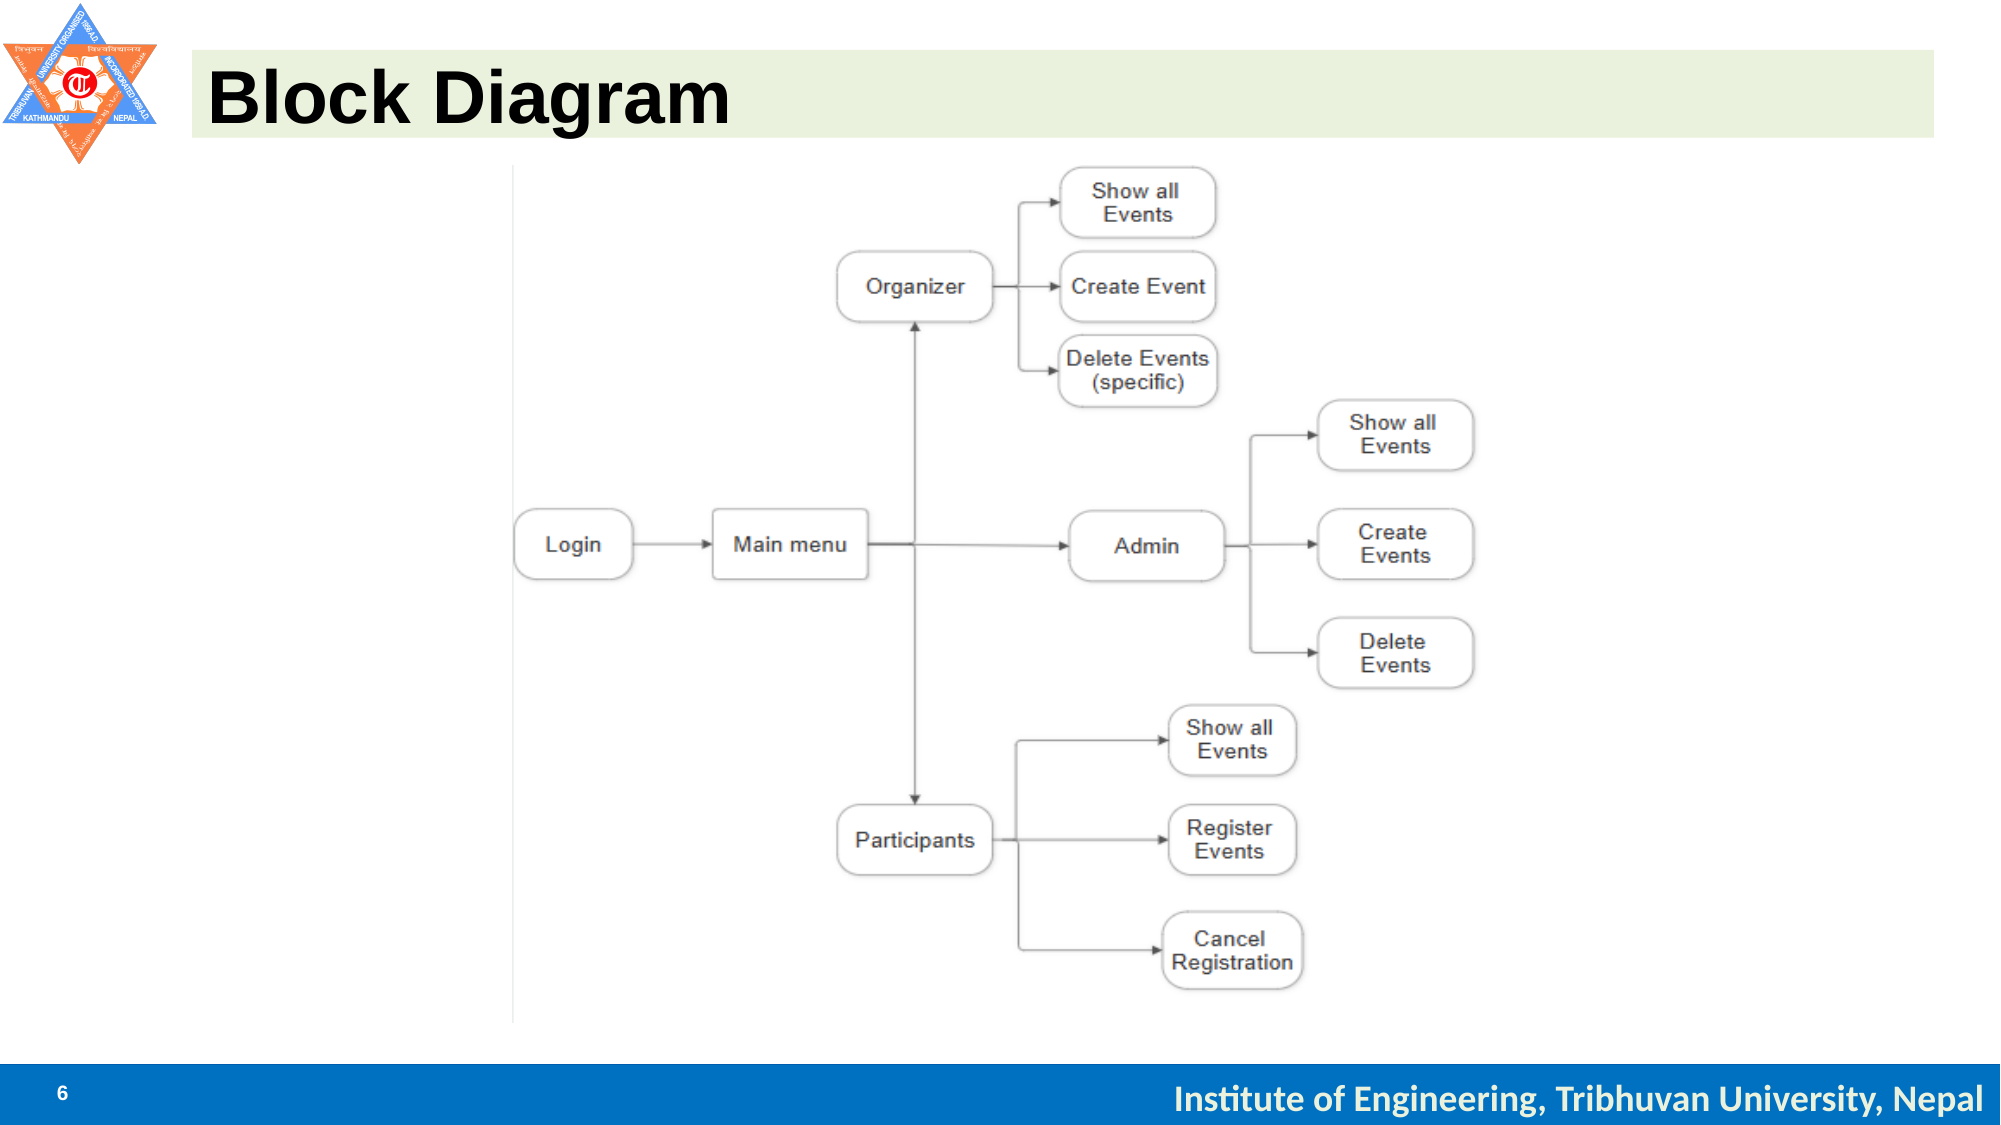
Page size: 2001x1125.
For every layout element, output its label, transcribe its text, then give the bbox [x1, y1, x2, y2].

title Block Diagram [192, 49, 1934, 138]
picture [0, 3, 159, 164]
picture [511, 165, 1486, 1023]
